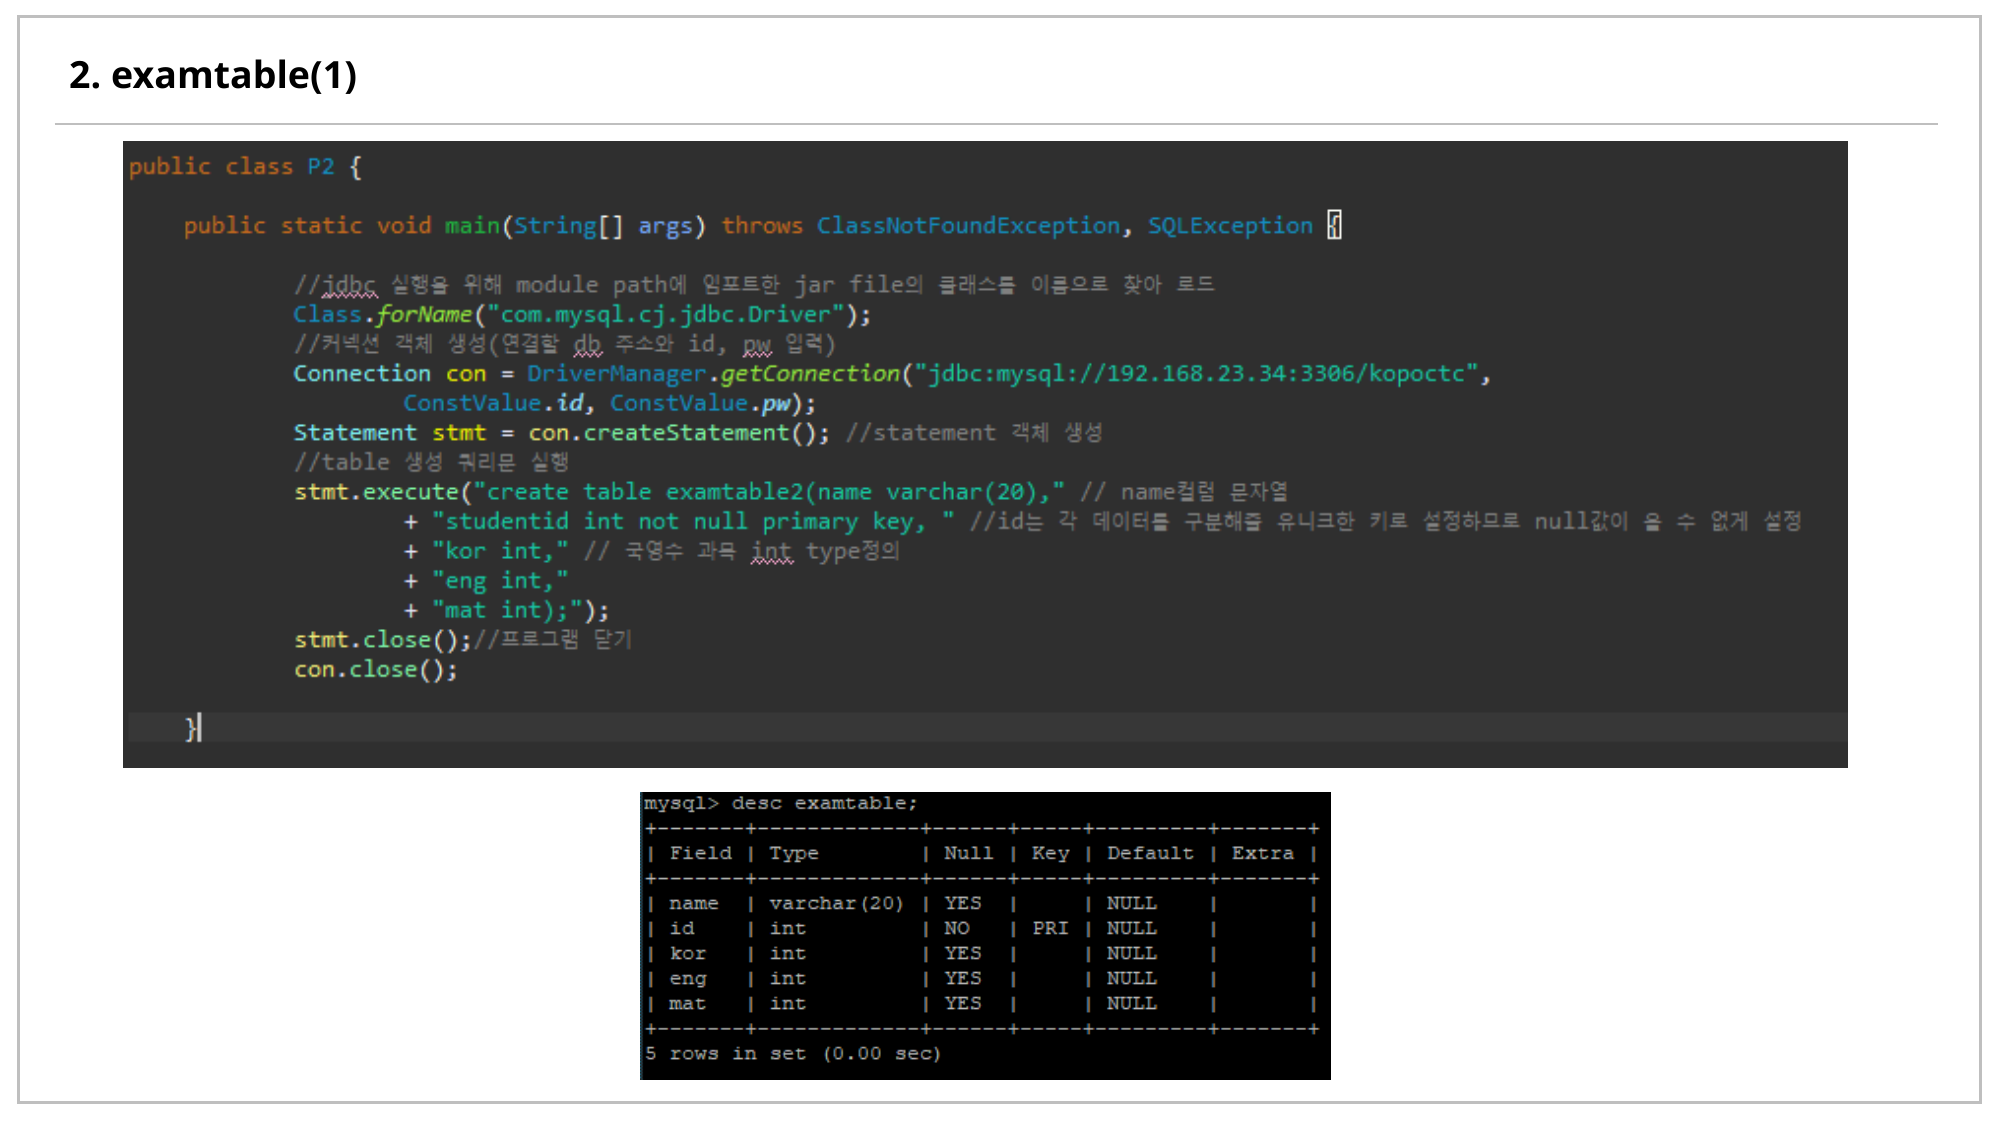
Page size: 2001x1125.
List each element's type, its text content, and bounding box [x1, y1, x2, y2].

picture [640, 792, 1332, 1080]
picture [123, 141, 1848, 768]
text_box 2. examtable(1) [54, 43, 373, 104]
